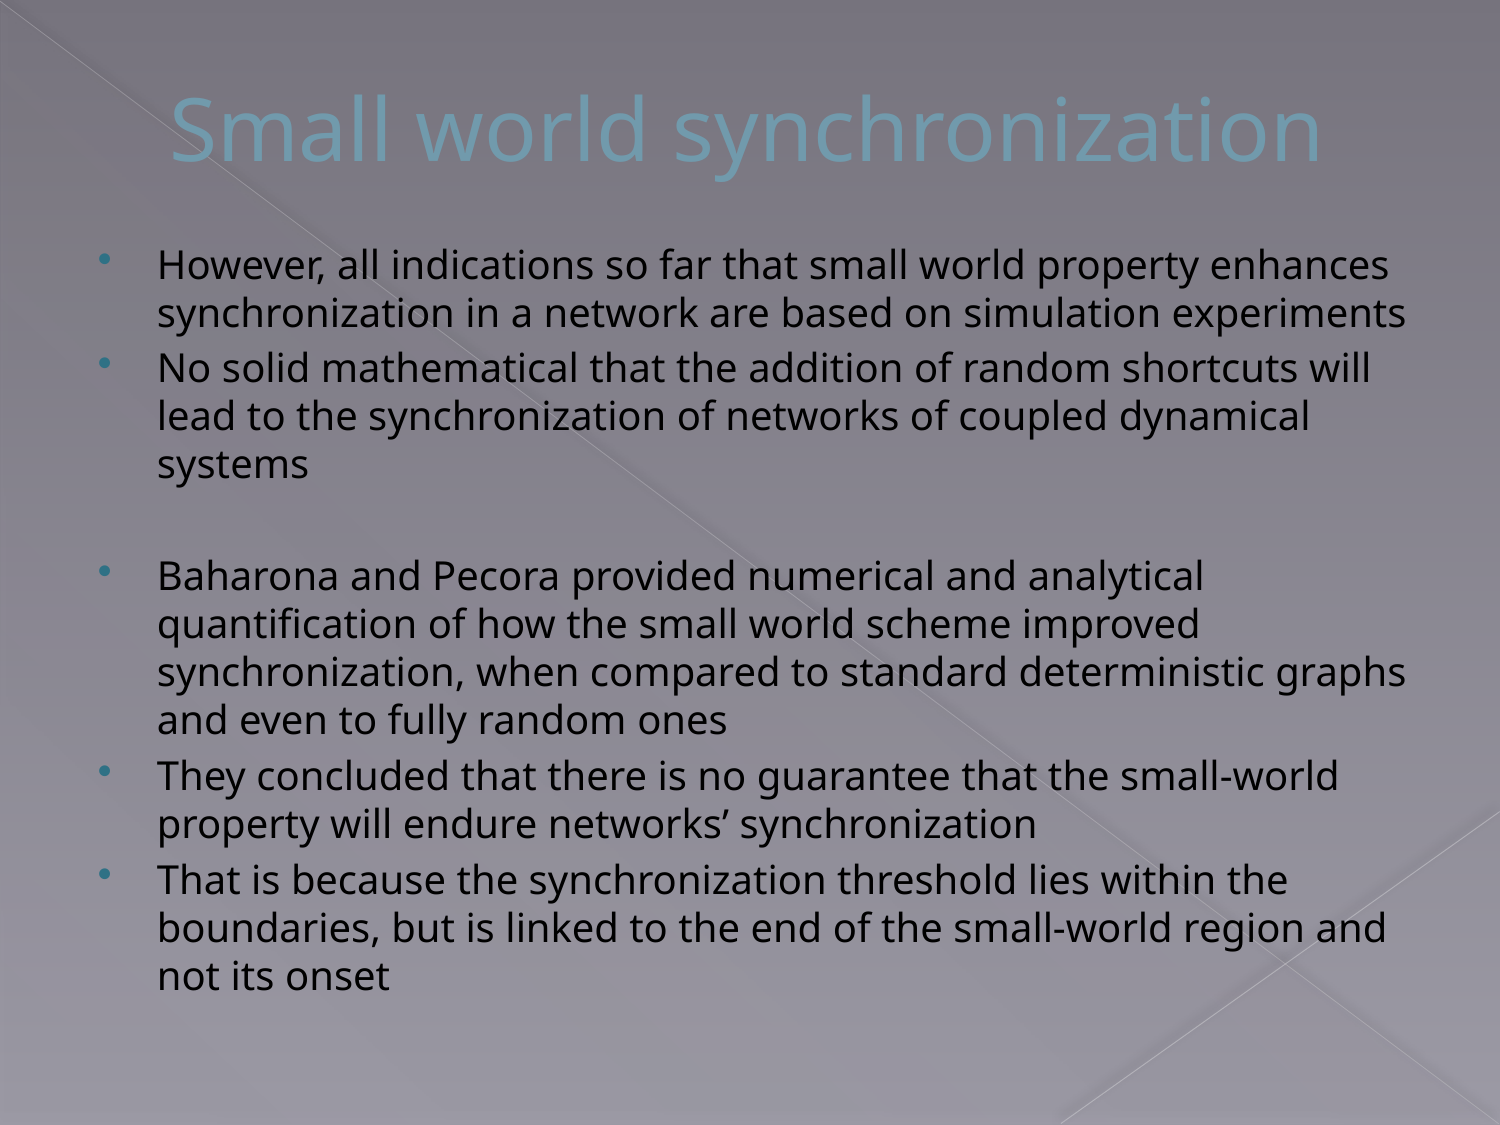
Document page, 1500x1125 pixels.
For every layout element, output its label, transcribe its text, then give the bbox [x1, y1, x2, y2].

list However, all indications so far that small world property enhances synchronization in a network are based on simulation experiments No solid mathematical that the addition of random shortcuts will lead to the synchronization of networks of coupled dynamical systems Baharona and Pecora provided numerical and analytical quantification of how the small world scheme improved synchronization, when compared to standard deterministic graphs and even to fully random ones They concluded that there is no guarantee that the small-world property will endure networks’ synchronization That is because the synchronization threshold lies within the boundaries, but is linked to the end of the small-world region and not its onset [75, 231, 1425, 1059]
title Small world synchronization [75, 43, 1425, 209]
